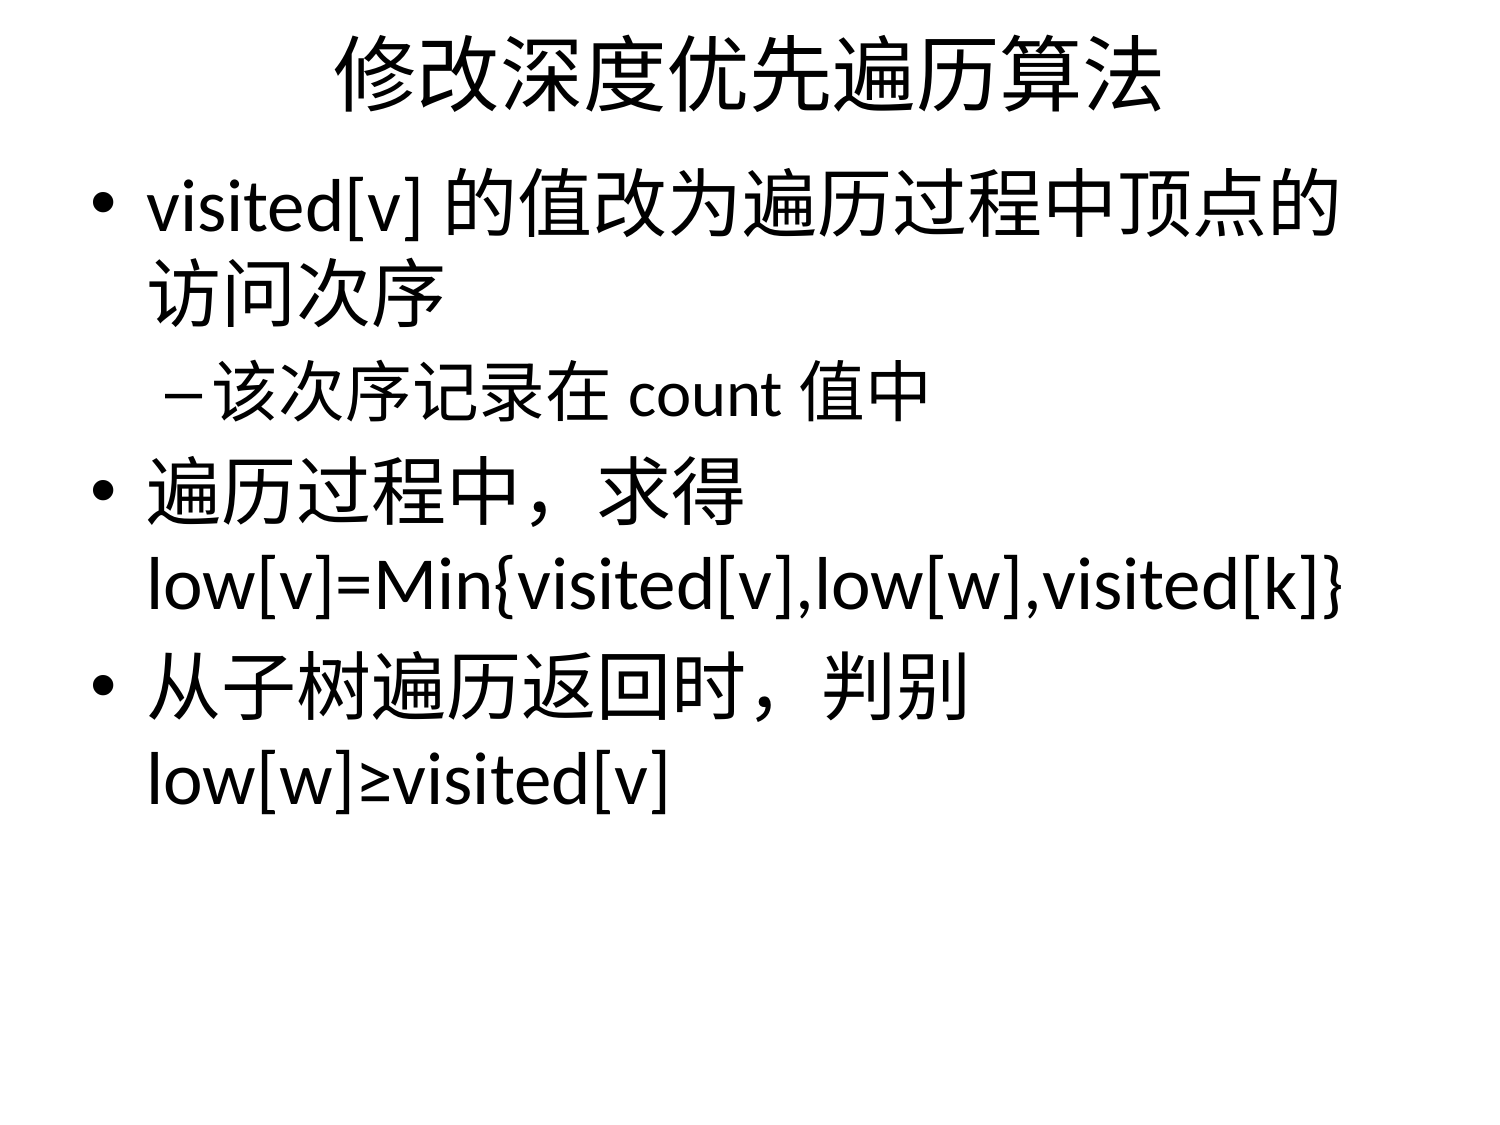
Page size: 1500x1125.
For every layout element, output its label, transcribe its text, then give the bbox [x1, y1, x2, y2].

list visited[v]的值改为遍历过程中顶点的访问次序 该次序记录在count值中 遍历过程中，求得 low[v]=Min{visited[v],low[w],visited[k]} 从子树遍历返回时，判别low[w]≥visited[v] [75, 149, 1425, 1106]
title 修改深度优先遍历算法 [75, 0, 1425, 149]
